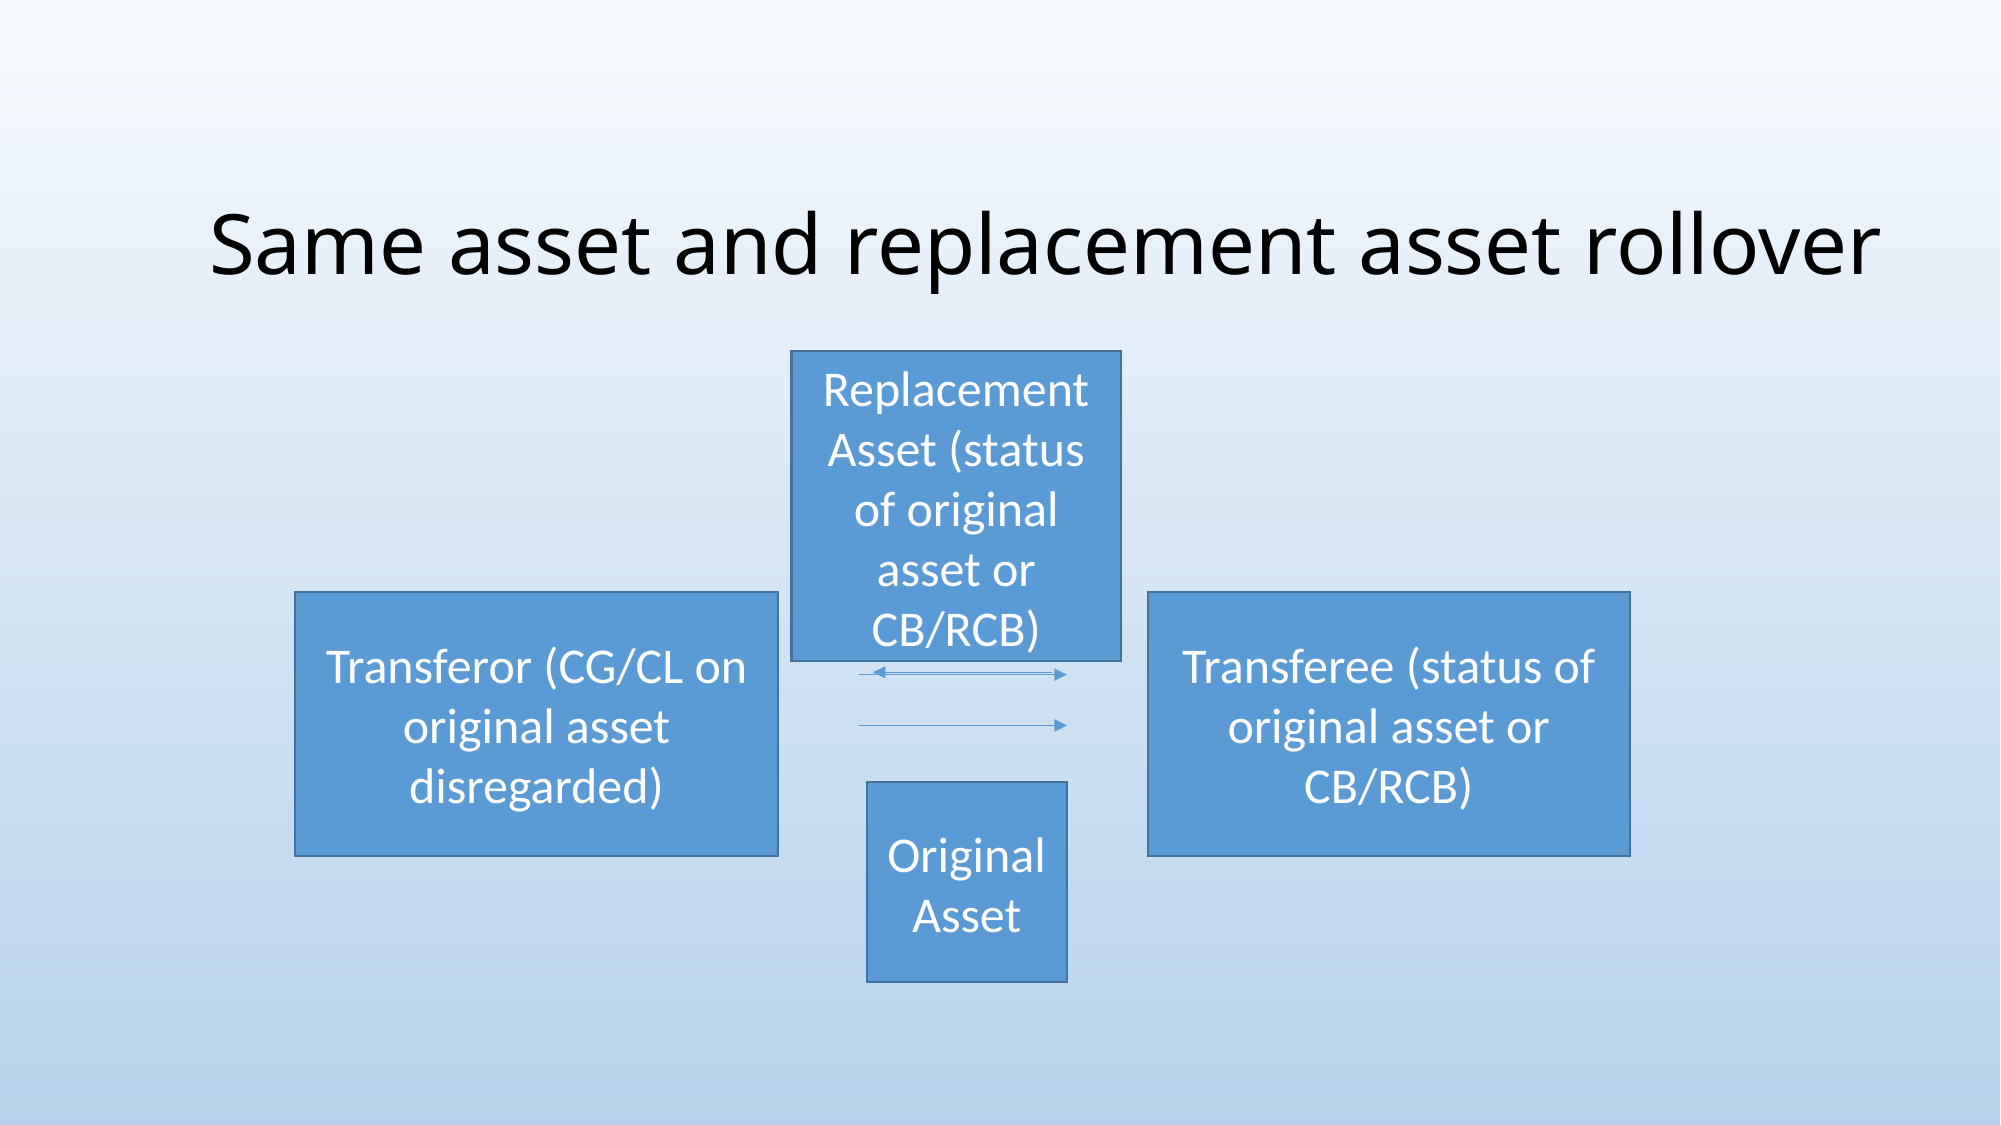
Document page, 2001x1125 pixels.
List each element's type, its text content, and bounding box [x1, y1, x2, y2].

text_box Transferee (status of original asset or CB/RCB) [1147, 591, 1631, 857]
text_box Replacement Asset (status of original asset or CB/RCB) [790, 350, 1122, 662]
text_box Original Asset [866, 781, 1068, 983]
text_box Transferor (CG/CL on original asset disregarded) [294, 591, 779, 857]
list [117, 355, 1775, 1090]
title Same asset and replacement asset rollover [194, 146, 2000, 301]
